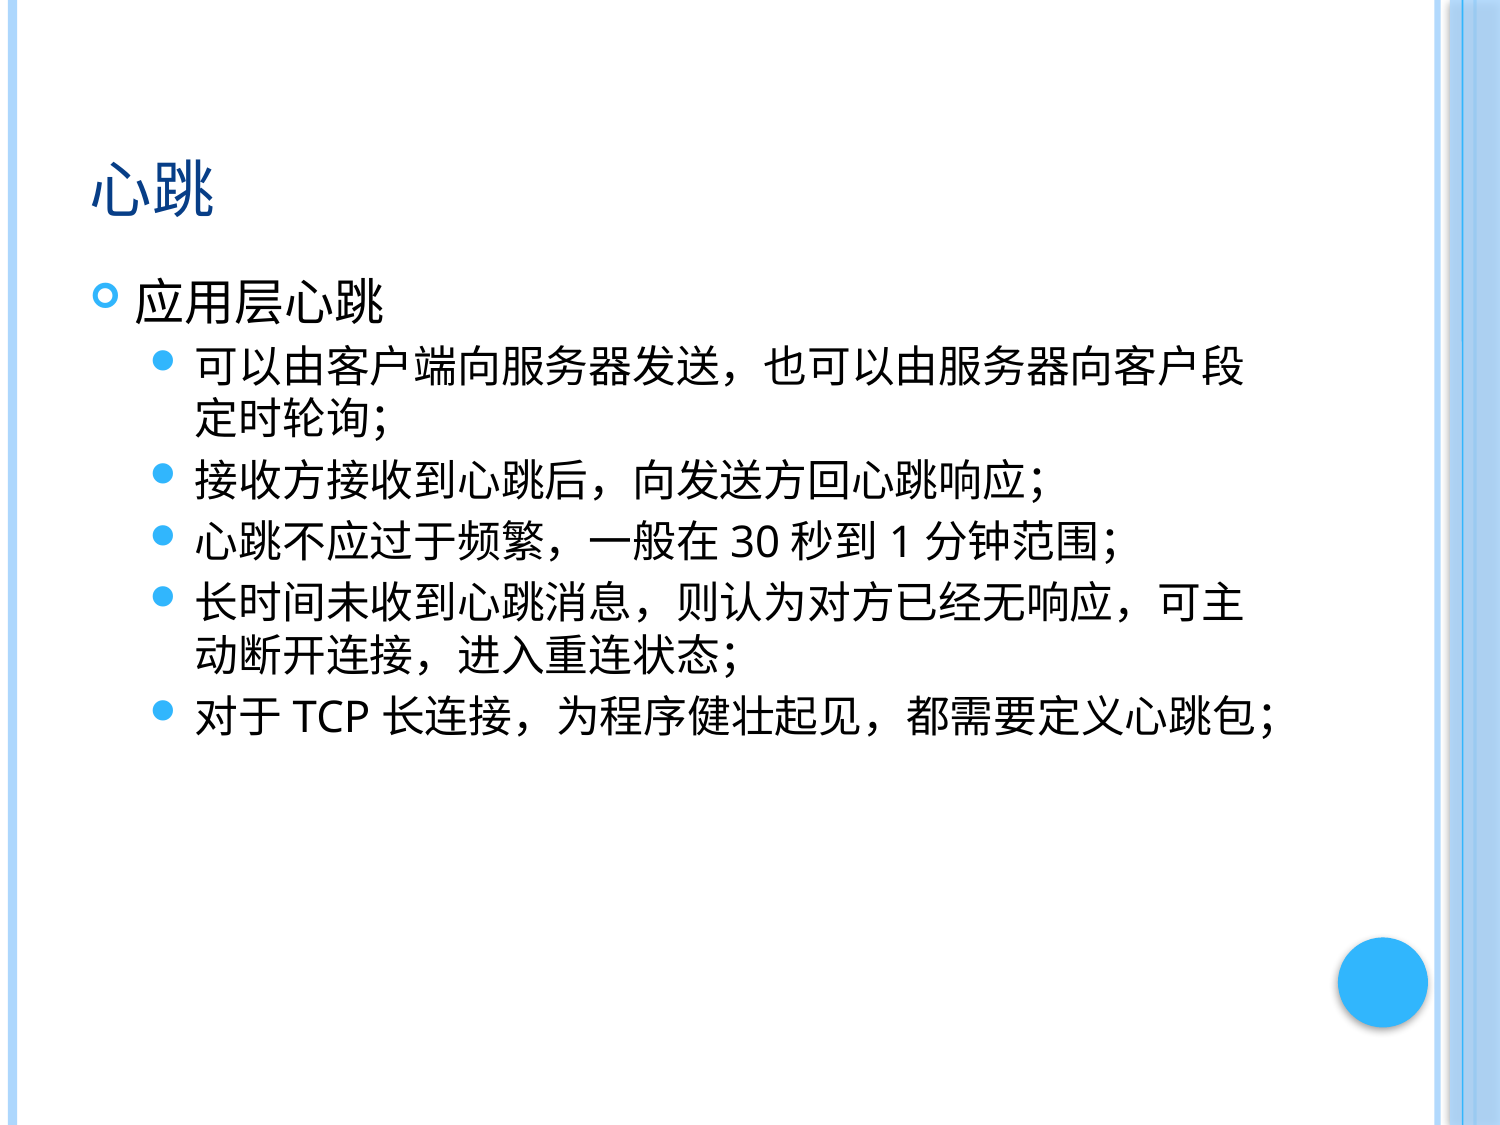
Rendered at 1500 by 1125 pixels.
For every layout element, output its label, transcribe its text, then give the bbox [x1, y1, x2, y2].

list 应用层心跳 可以由客户端向服务器发送，也可以由服务器向客户段定时轮询； 接收方接收到心跳后，向发送方回心跳响应； 心跳不应过于频繁，一般在30秒到1分钟范围； 长时间未收到心跳消息，则认为对方已经无响应，可主动断开连接，进入重连状态； 对于TCP长连接，为程序健壮起见，都需要定义心跳包； [75, 262, 1300, 1062]
title 心跳 [75, 45, 1300, 233]
